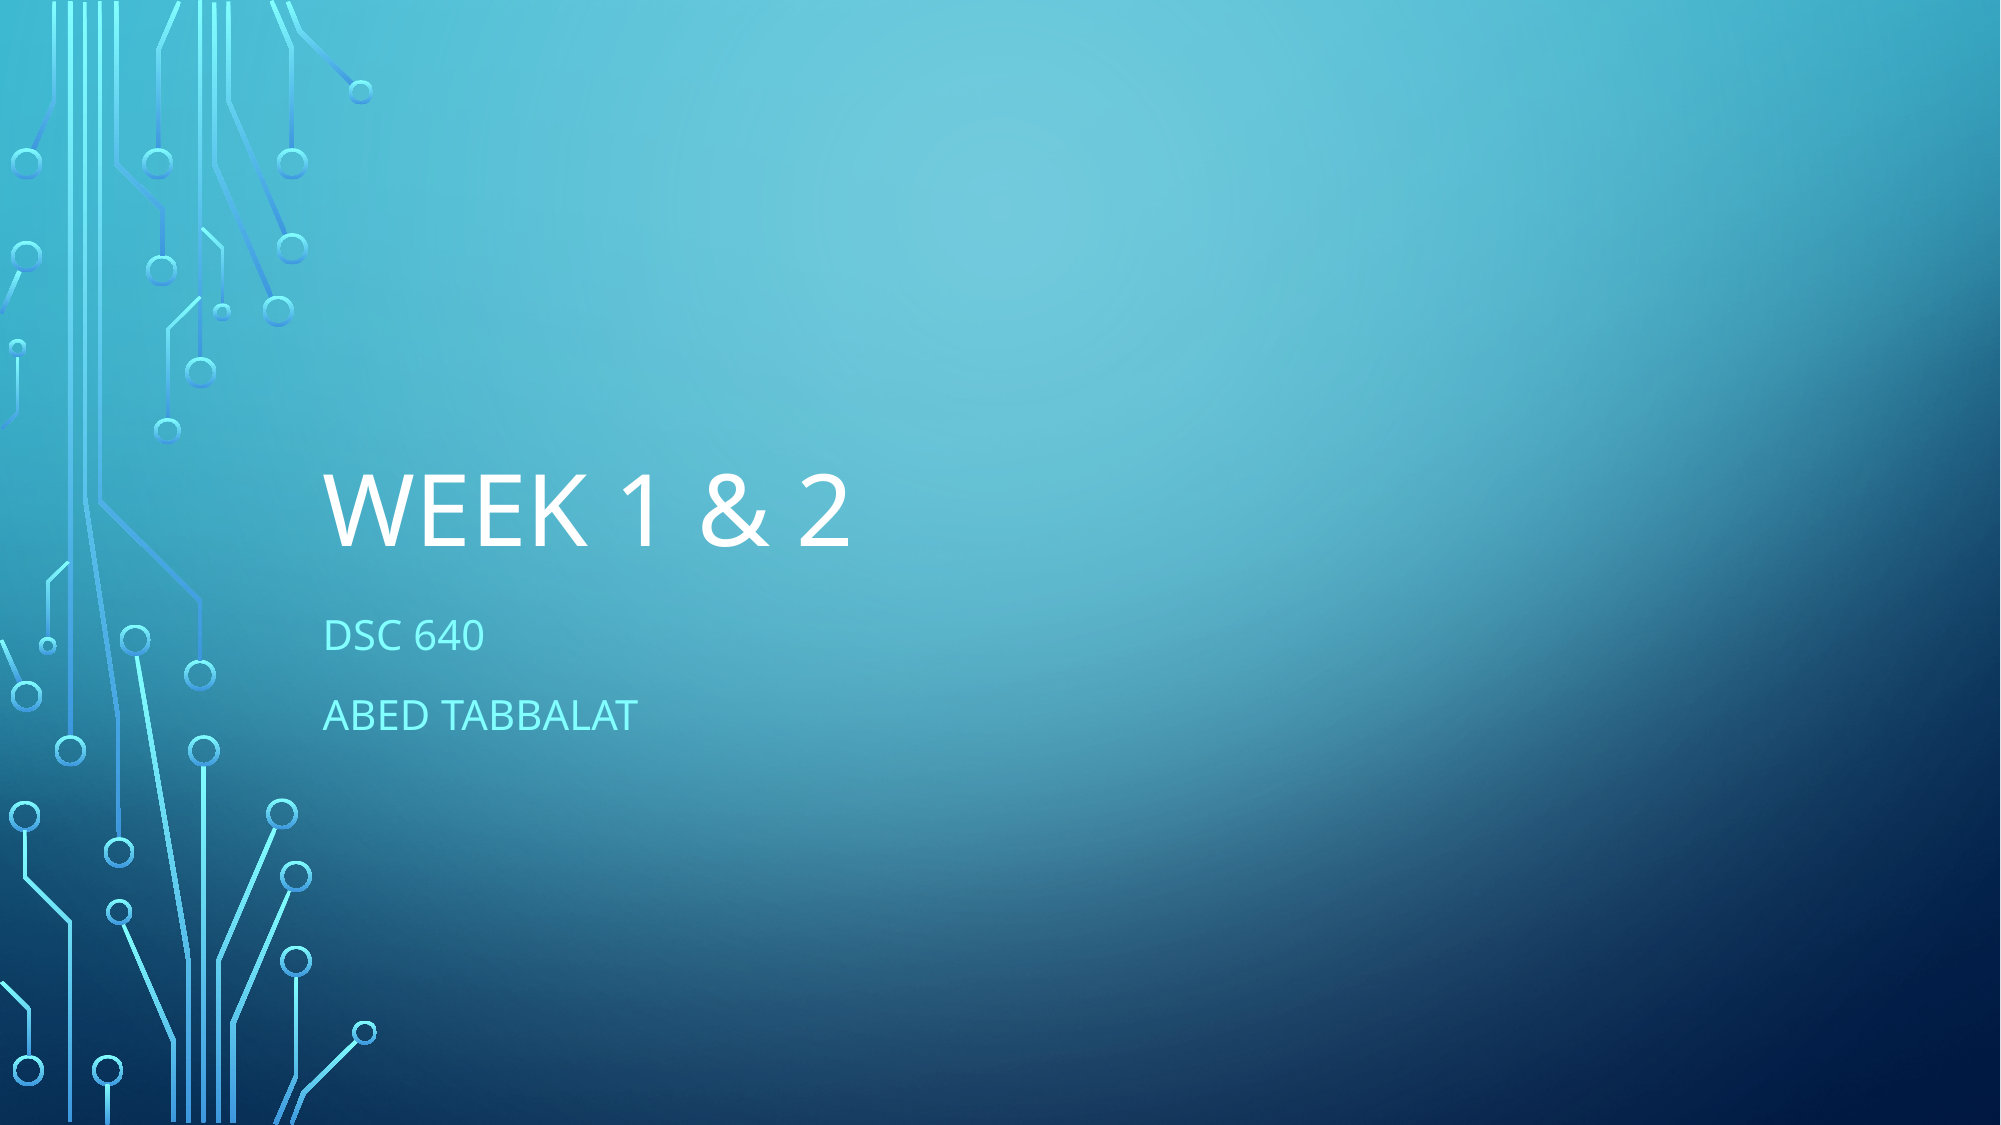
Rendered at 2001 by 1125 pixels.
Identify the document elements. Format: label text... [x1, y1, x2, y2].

subtitle DSC 640 Abed Tabbalat [307, 590, 1750, 863]
title Week 1 & 2 [307, 184, 1750, 576]
